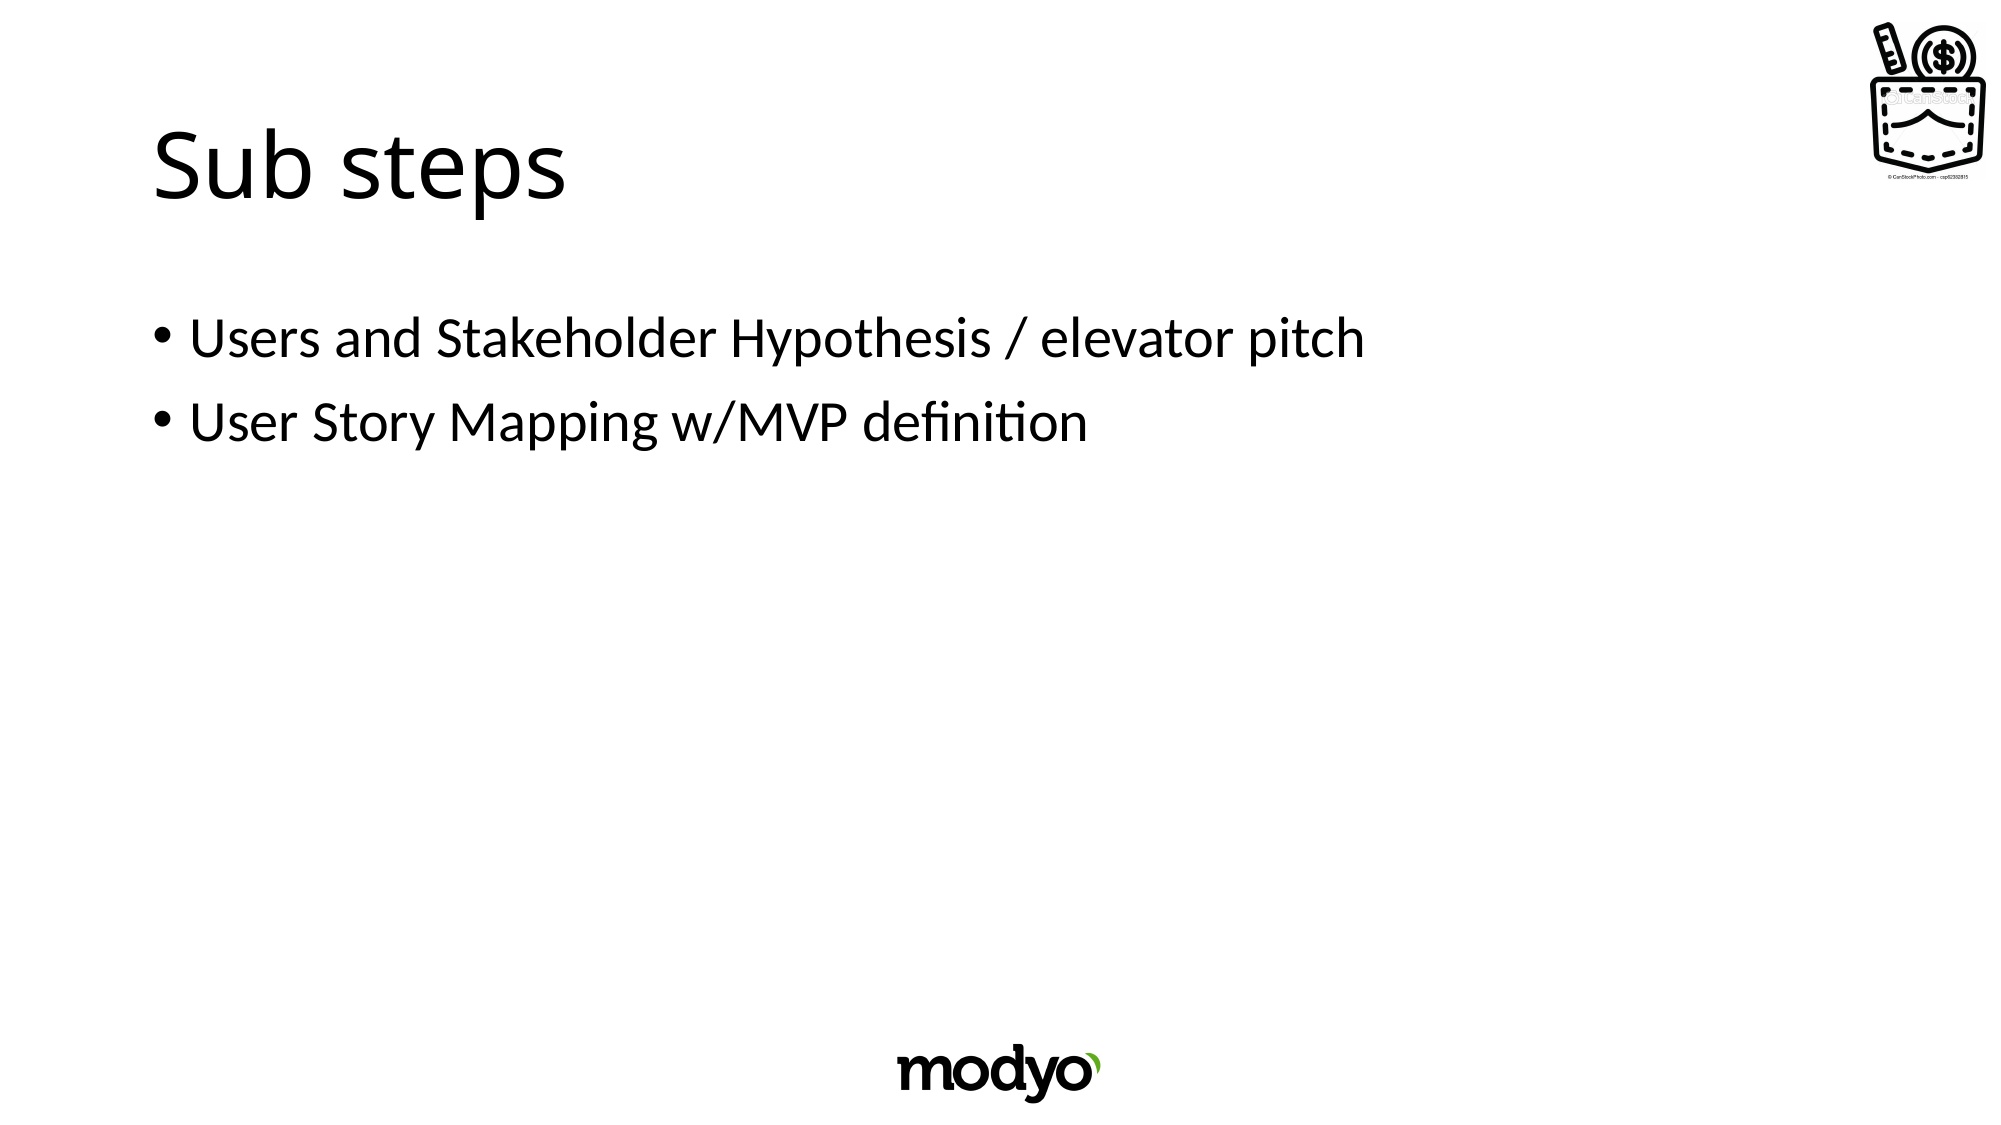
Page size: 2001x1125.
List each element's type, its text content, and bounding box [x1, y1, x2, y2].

picture [1870, 22, 1986, 180]
list Users and Stakeholder Hypothesis / elevator pitch User Story Mapping w/MVP definition [137, 299, 1863, 1014]
title Sub steps [137, 59, 1863, 278]
picture [895, 1043, 1105, 1104]
